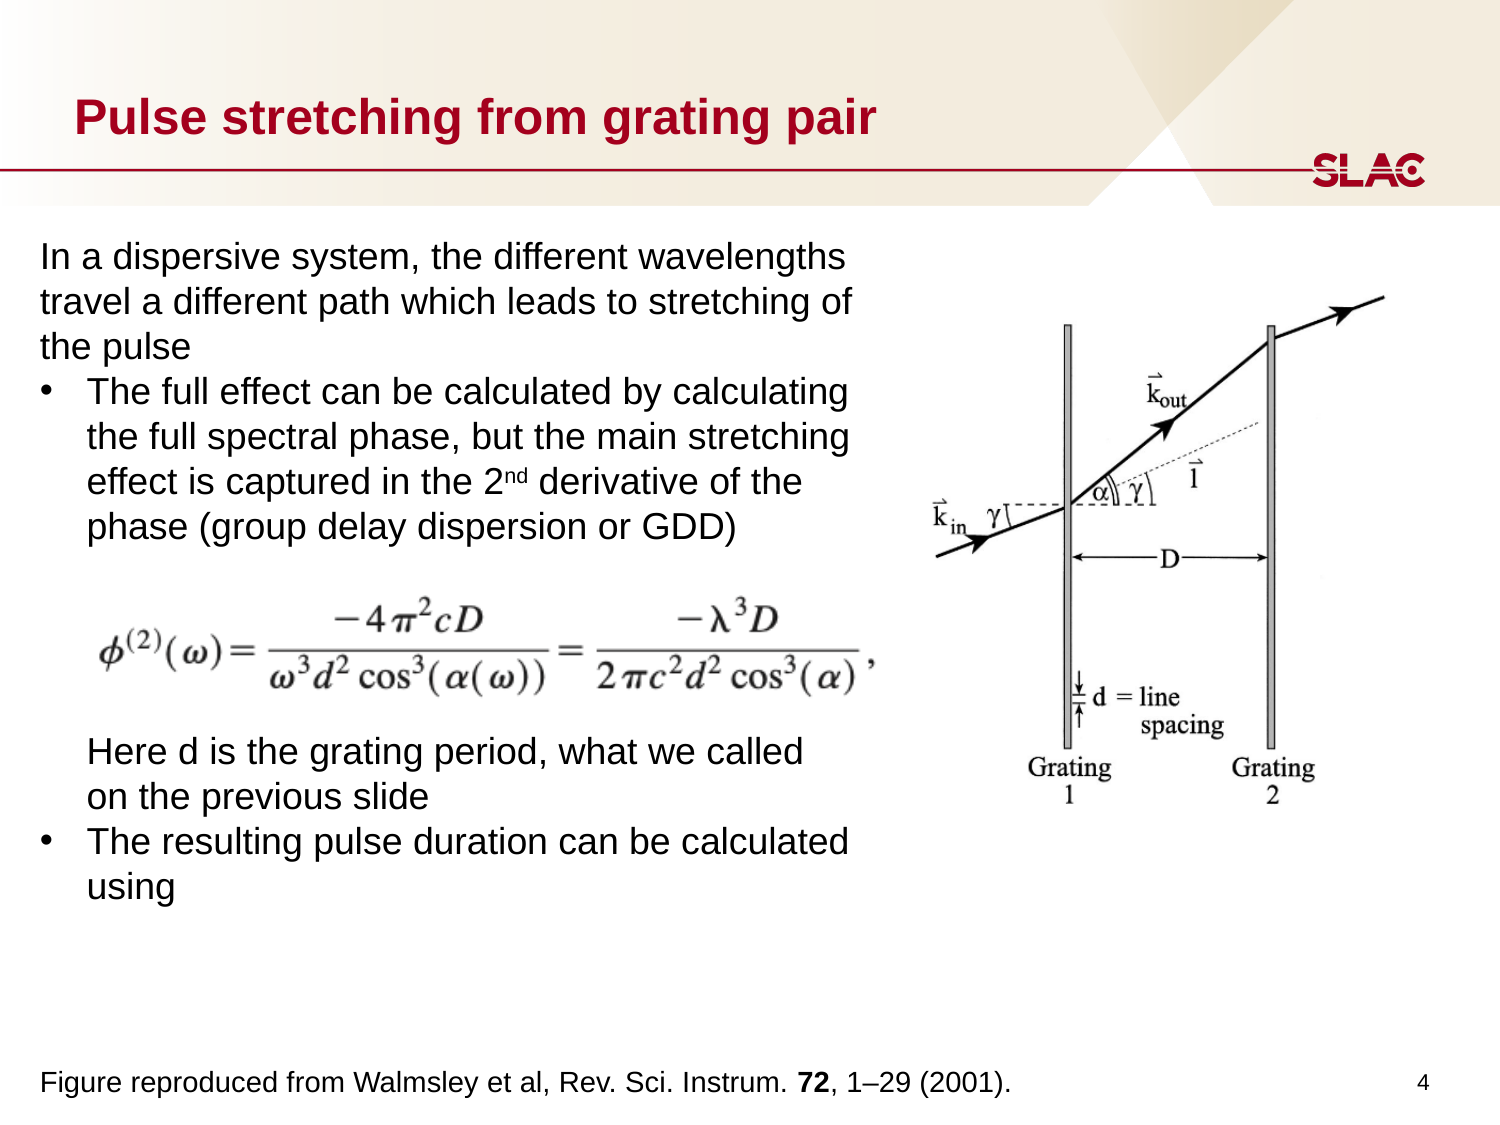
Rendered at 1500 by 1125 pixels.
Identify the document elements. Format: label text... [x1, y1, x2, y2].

text_box Figure reproduced from Walmsley et al, Rev. Sci. Instrum. 72, 1–29 (2001). [24, 1055, 1038, 1106]
title Pulse stretching from grating pair [74, 21, 1404, 145]
picture [55, 274, 1429, 823]
picture [0, 0, 1500, 206]
slide_number 4 [1405, 1036, 1458, 1125]
